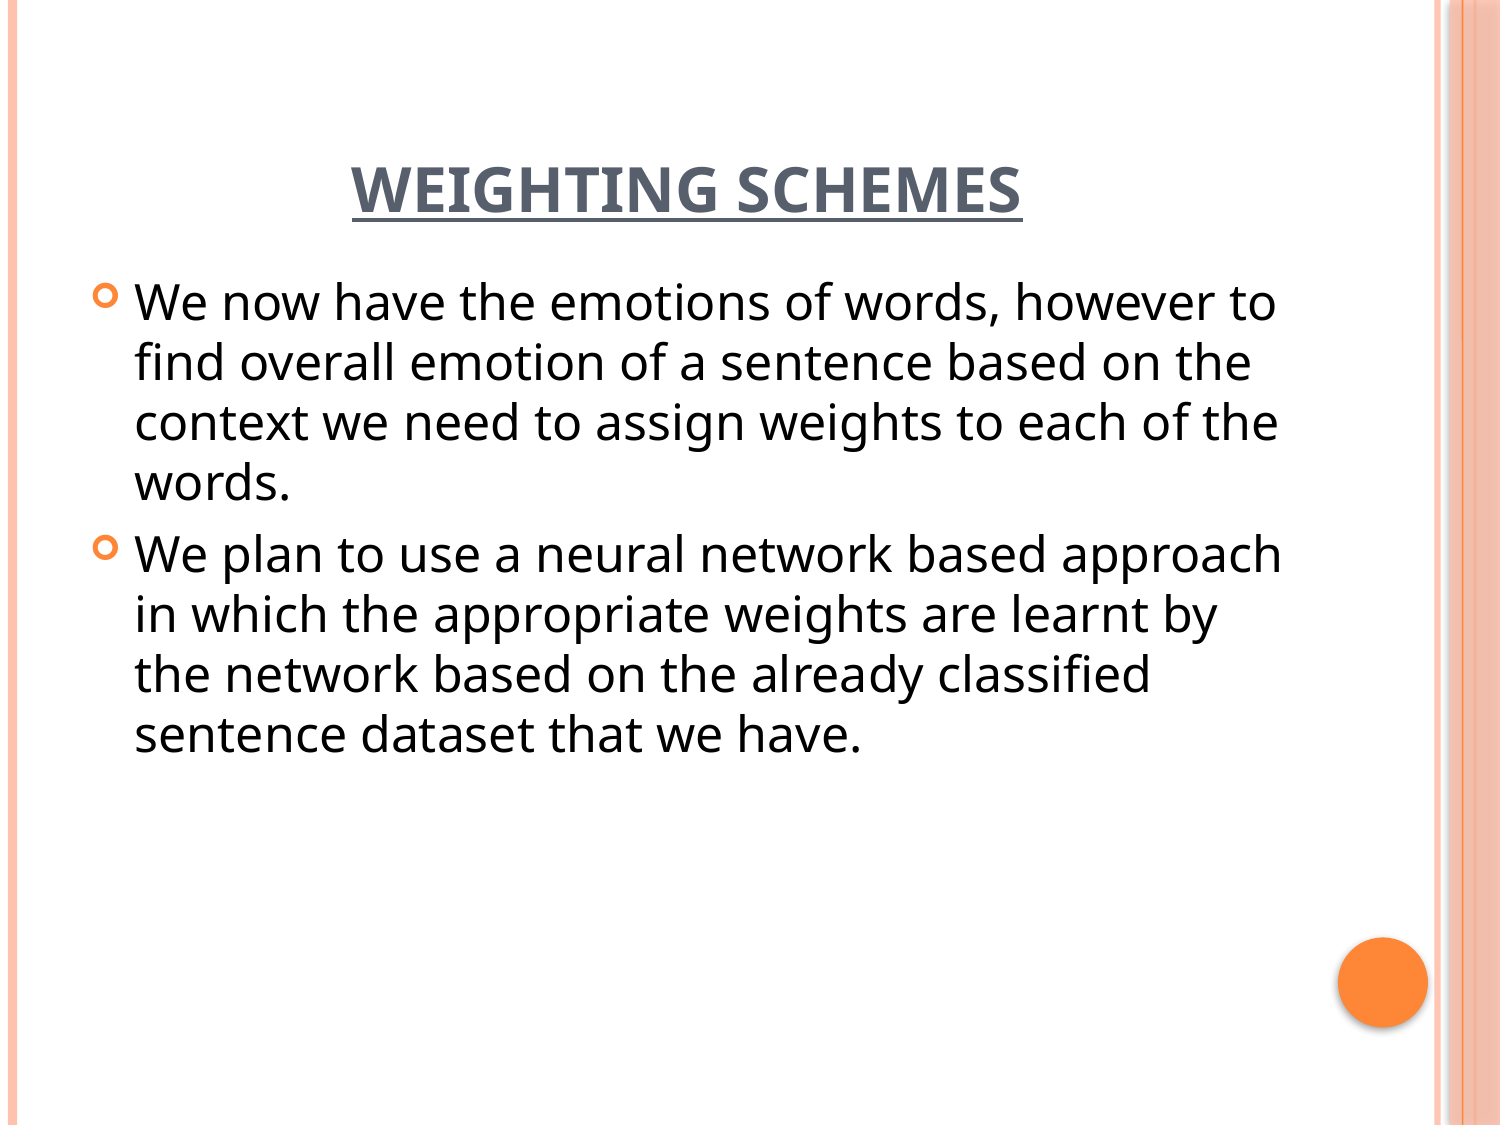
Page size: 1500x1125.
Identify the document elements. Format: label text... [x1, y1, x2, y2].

title WEIGHTING SCHEMES [75, 45, 1300, 233]
list We now have the emotions of words, however to find overall emotion of a sentence based on the context we need to assign weights to each of the words. We plan to use a neural network based approach in which the appropriate weights are learnt by the network based on the already classified sentence dataset that we have. [75, 262, 1300, 1062]
